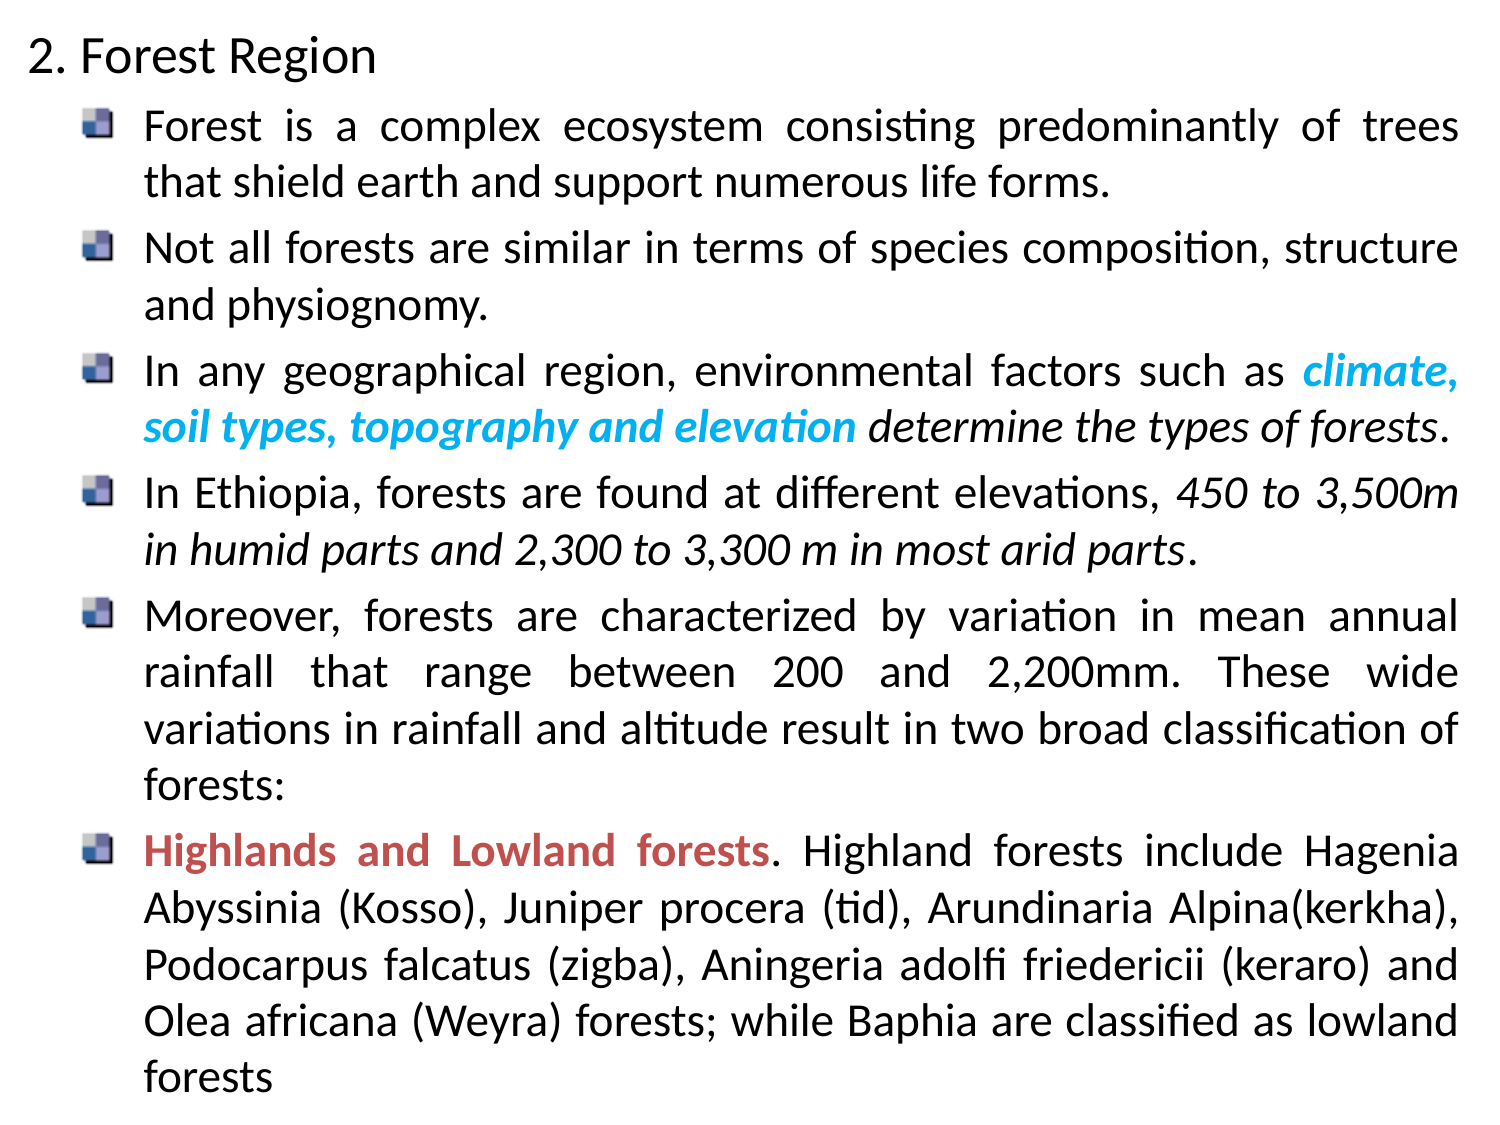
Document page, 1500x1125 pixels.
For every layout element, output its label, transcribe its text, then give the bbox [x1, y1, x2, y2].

picture [76, 591, 118, 633]
list 2. Forest Region Forest is a complex ecosystem consisting predominantly of trees that shield earth and support numerous life forms. Not all forests are similar in terms of species composition, structure and physiognomy. In any geographical region, environmental factors such as climate, soil types, topography and elevation determine the types of forests. In Ethiopia, forests are found at different elevations, 450 to 3,500m in humid parts and 2,300 to 3,300 m in most arid parts. Moreover, forests are characterized by variation in mean annual rainfall that range between 200 and 2,200mm. These wide variations in rainfall and altitude result in two broad classification of forests: Highlands and Lowland forests. Highland forests include Hagenia Abyssinia (Kosso), Juniper procera (tid), Arundinaria Alpina(kerkha), Podocarpus falcatus (zigba), Aningeria adolfi friedericii (keraro) and Olea africana (Weyra) forests; while Baphia are classified as lowland forests [12, 12, 1475, 1113]
picture [76, 224, 118, 266]
picture [76, 347, 118, 388]
picture [76, 827, 118, 869]
picture [76, 469, 118, 511]
picture [76, 102, 118, 143]
